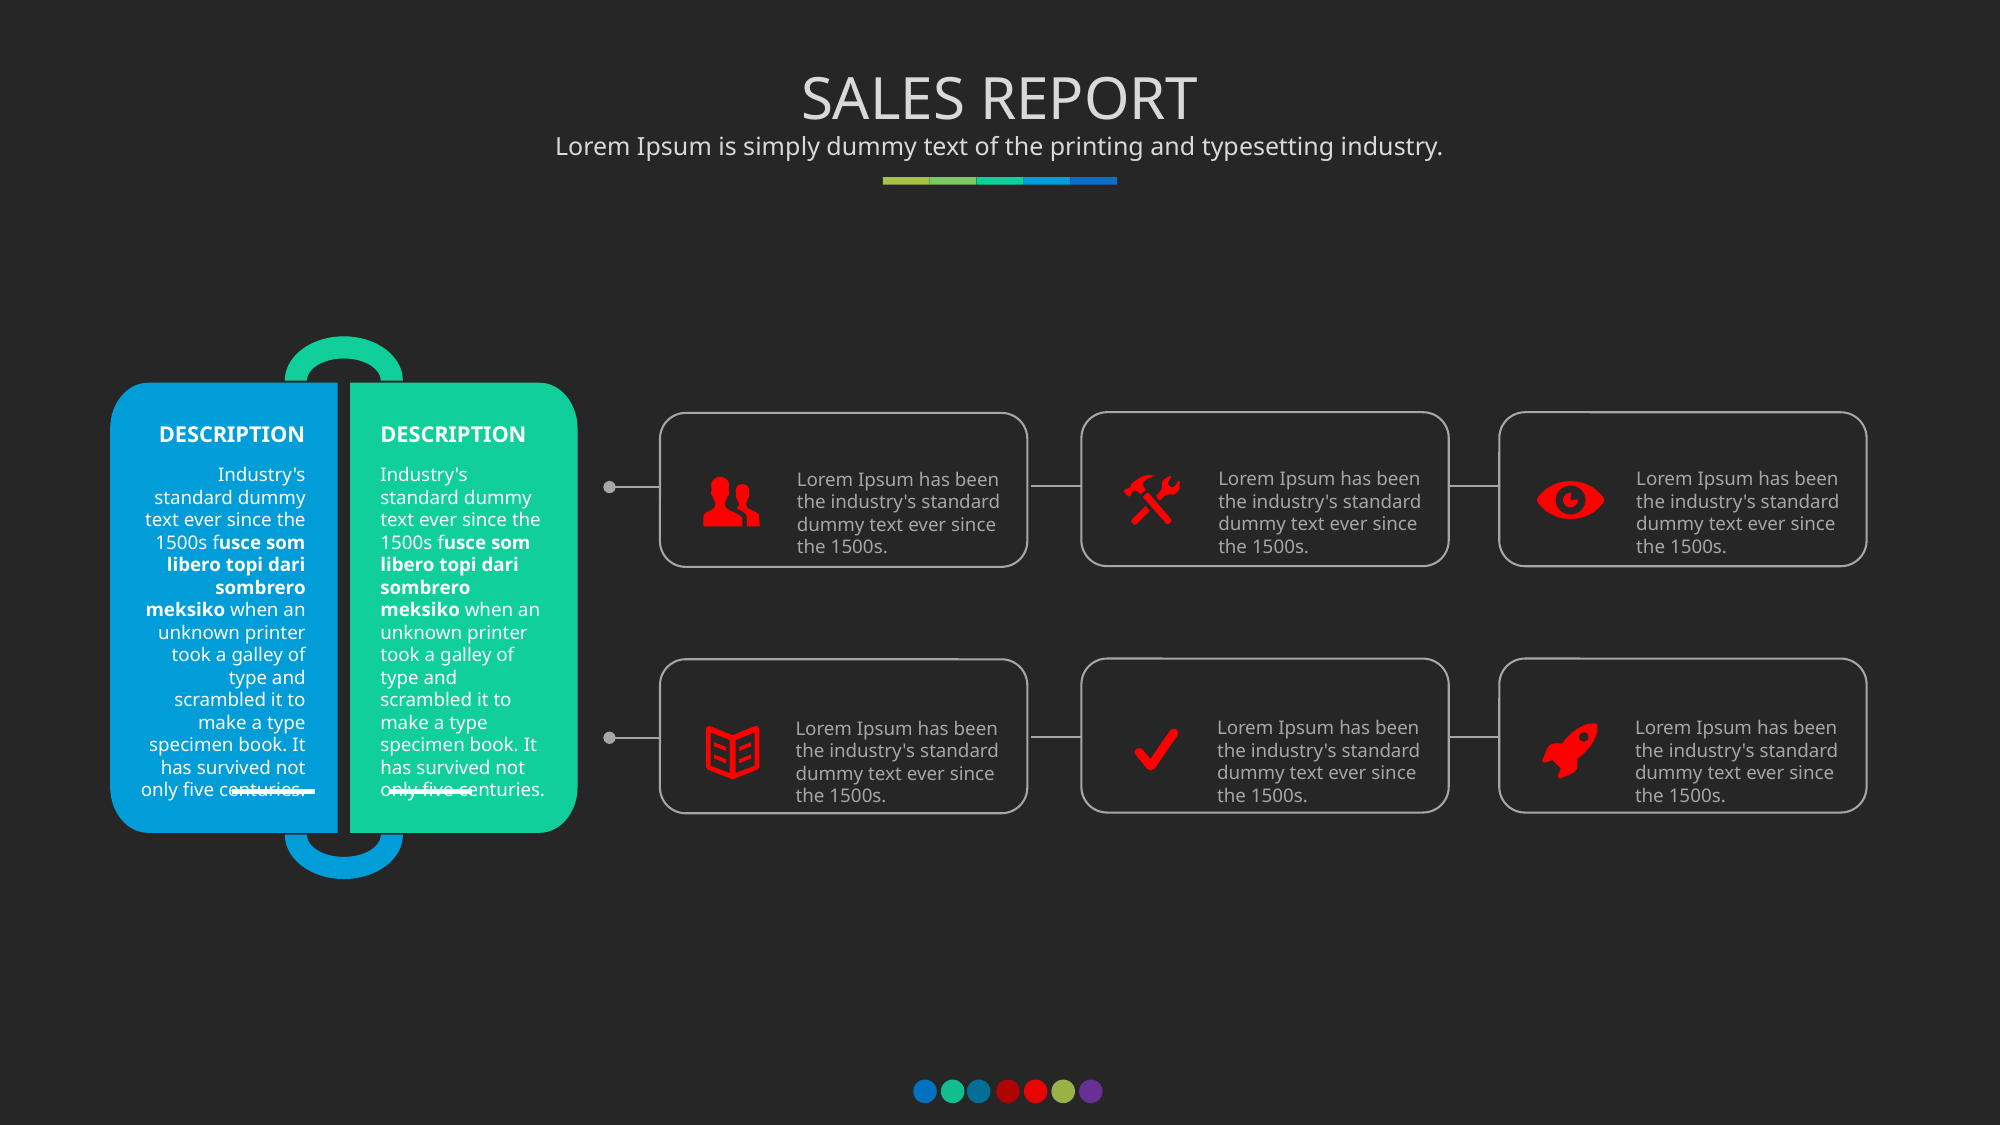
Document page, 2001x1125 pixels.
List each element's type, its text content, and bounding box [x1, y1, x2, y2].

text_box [1448, 658, 1867, 813]
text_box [1030, 412, 1448, 567]
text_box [1030, 658, 1448, 813]
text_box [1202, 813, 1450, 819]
text_box Lorem Ipsum is simply dummy text of the printing and typesetting industry. [494, 122, 1506, 168]
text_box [1448, 412, 1867, 567]
text_box [349, 381, 579, 834]
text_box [609, 659, 1028, 814]
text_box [882, 177, 1118, 185]
text_box Revisions Lorem Ipsum has been the industry's standard dummy text ever since the 1500s. [1621, 415, 1869, 570]
text_box [283, 335, 405, 382]
text_box [109, 381, 339, 834]
text_box SALES REPORT [407, 59, 1593, 133]
text_box DESCRIPTION Industry's standard dummy text ever since the 1500s fusce som libero topi dari sombrero meksiko when an unknown printer took a galley of type and scrambled it to make a type specimen book. It has survived not only five centuries. [121, 413, 321, 793]
text_box DESCRIPTION Industry's standard dummy text ever since the 1500s fusce som libero topi dari sombrero meksiko when an unknown printer took a galley of type and scrambled it to make a type specimen book. It has survived not only five centuries. [365, 413, 565, 793]
text_box [283, 833, 405, 881]
text_box Meet Lorem Ipsum has been the industry's standard dummy text ever since the 1500s. [781, 416, 1030, 571]
text_box Project Launch Lorem Ipsum has been the industry's standard dummy text ever since the 1500s. [1620, 664, 1868, 819]
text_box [609, 412, 1028, 567]
text_box Client Review Lorem Ipsum has been the industry's standard dummy text ever since the 1500s. [780, 665, 1029, 820]
